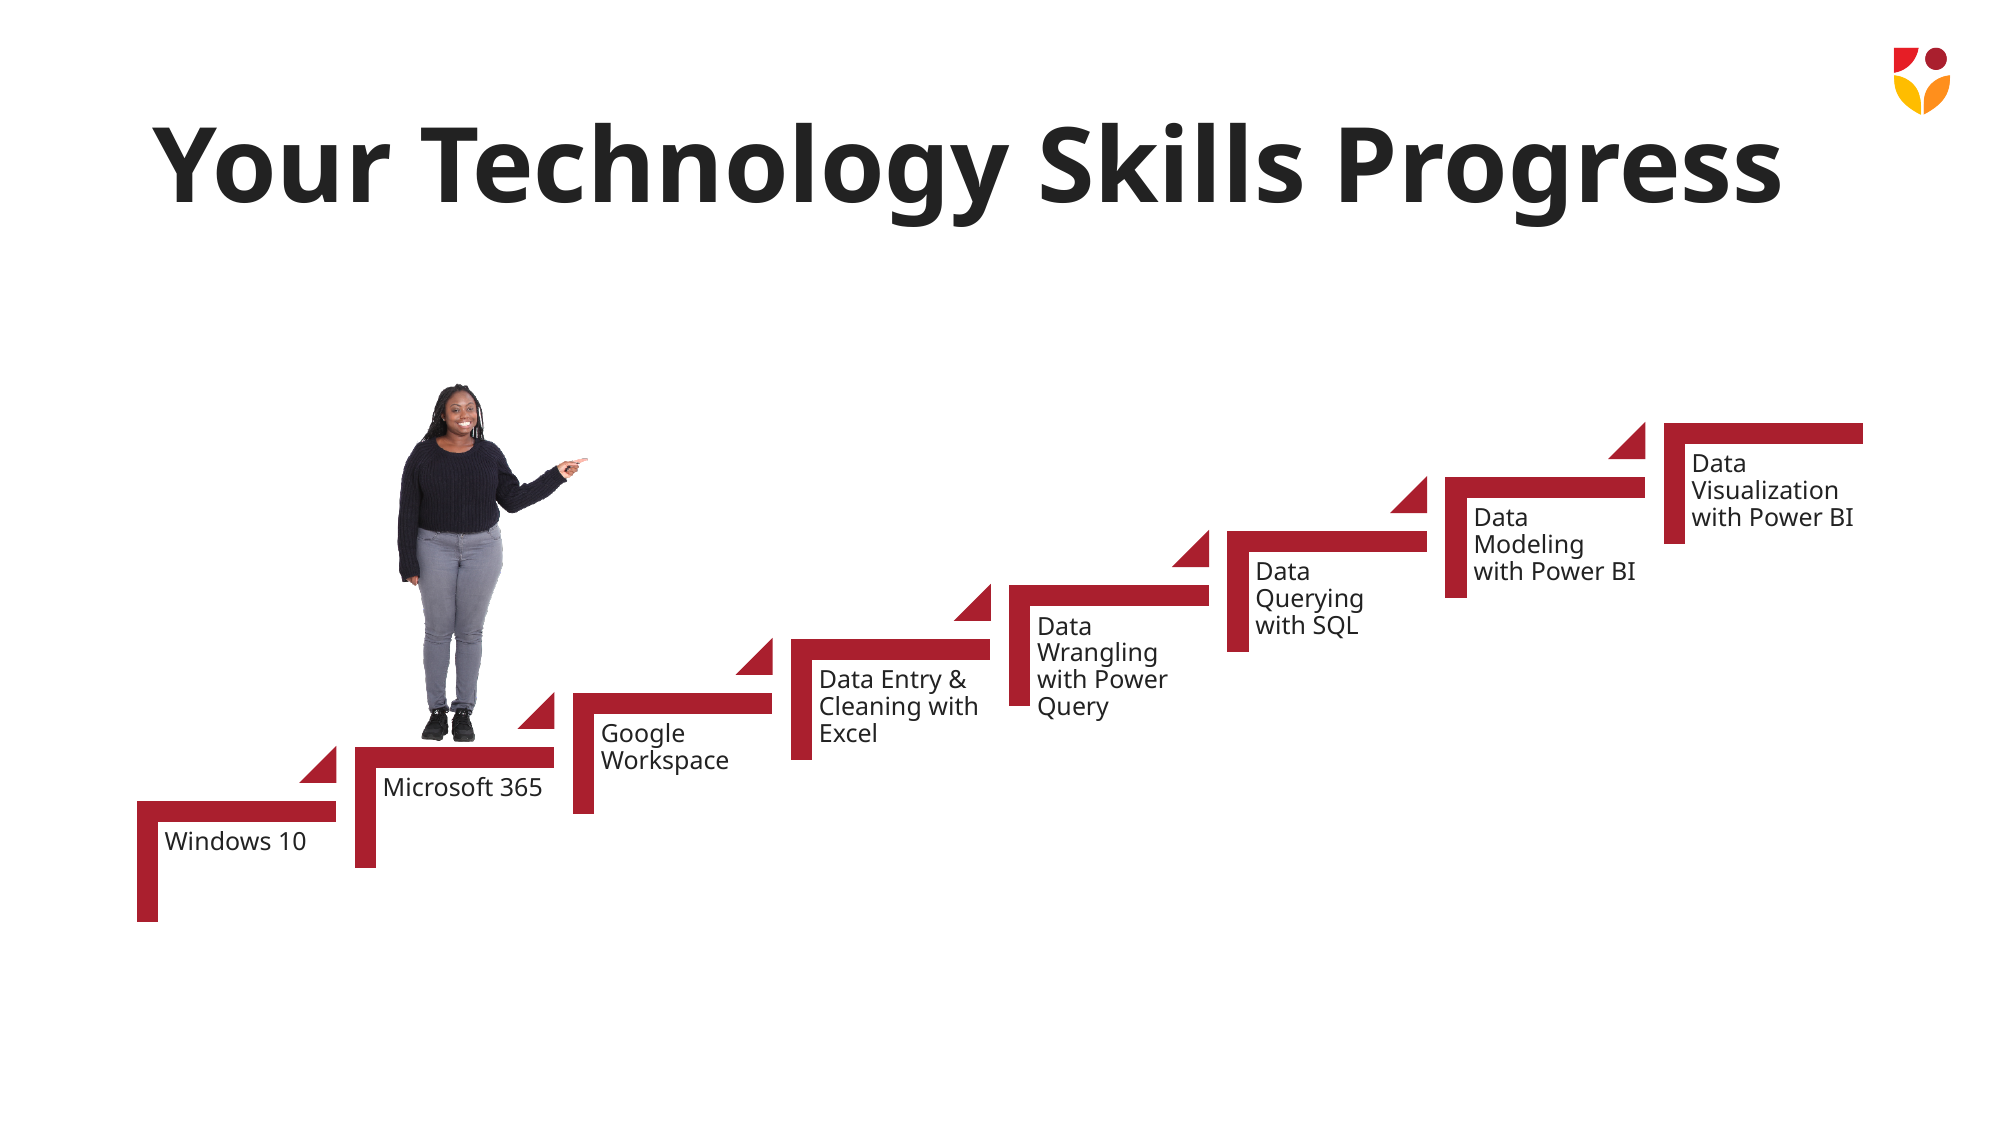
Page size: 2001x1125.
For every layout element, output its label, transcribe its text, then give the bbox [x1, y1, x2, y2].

picture [397, 383, 588, 742]
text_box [137, 277, 1863, 1125]
picture [1883, 39, 1957, 123]
title Your Technology Skills Progress [137, 59, 1863, 277]
